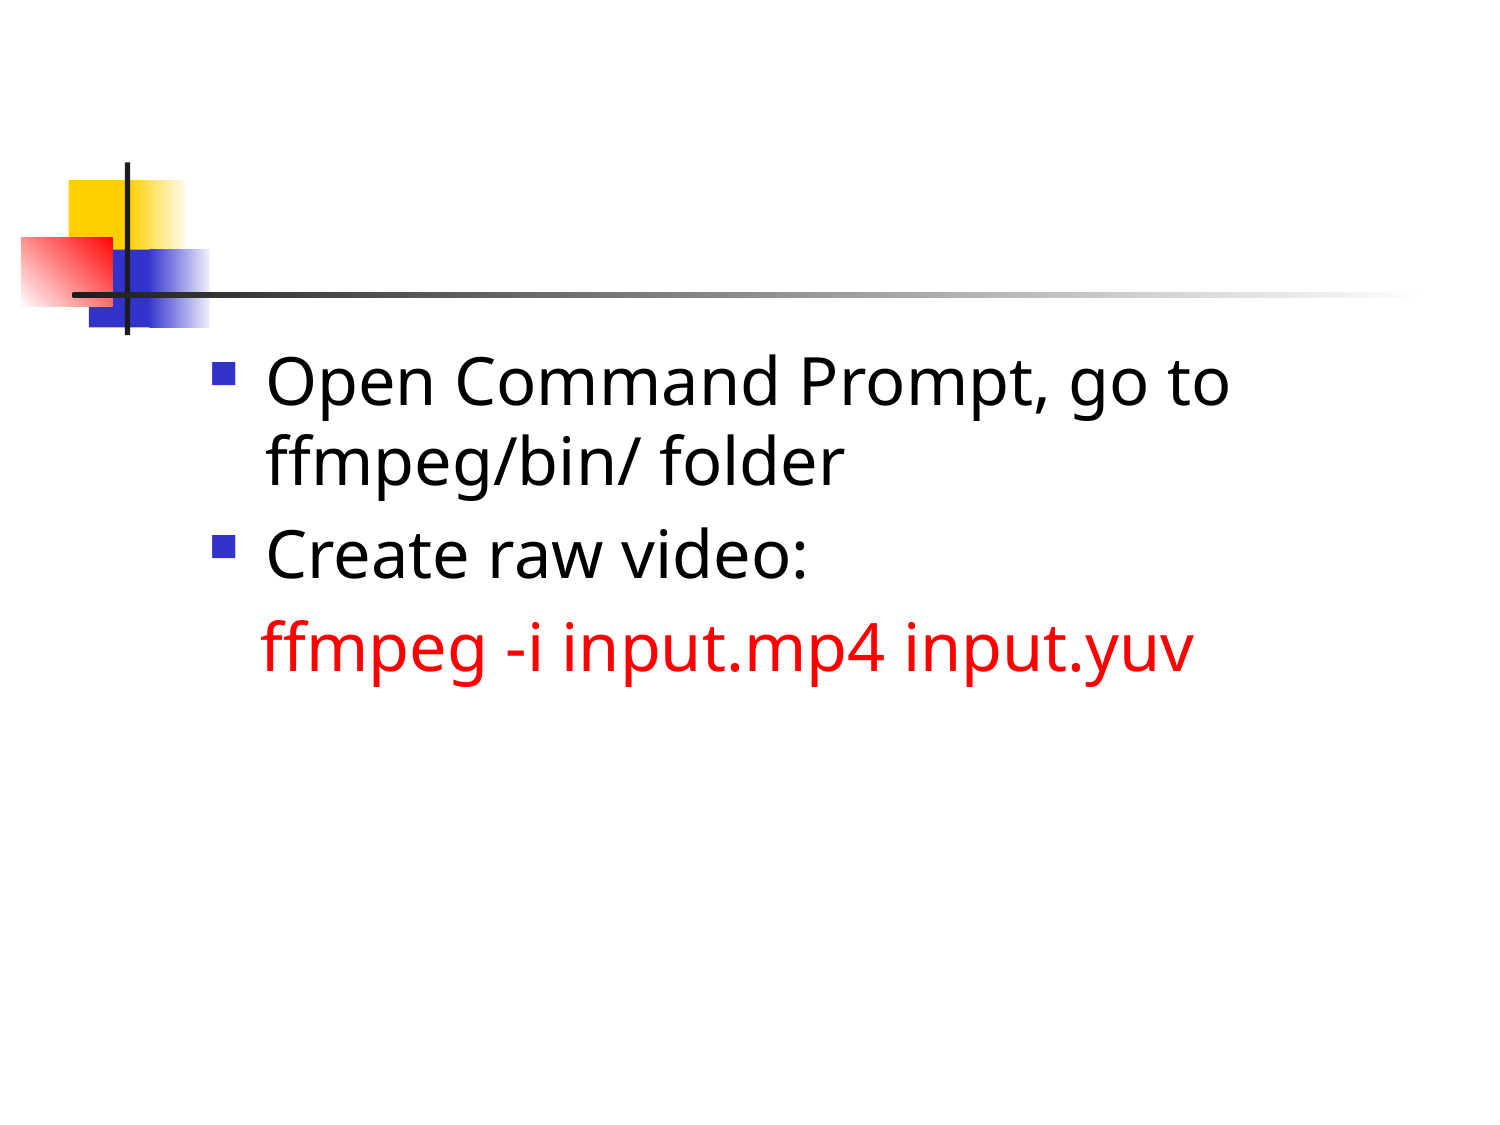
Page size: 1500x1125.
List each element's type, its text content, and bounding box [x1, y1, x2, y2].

list Open Command Prompt, go to ffmpeg/bin/ folder Create raw video: ffmpeg -i input.mp4 input.yuv [193, 331, 1469, 1006]
